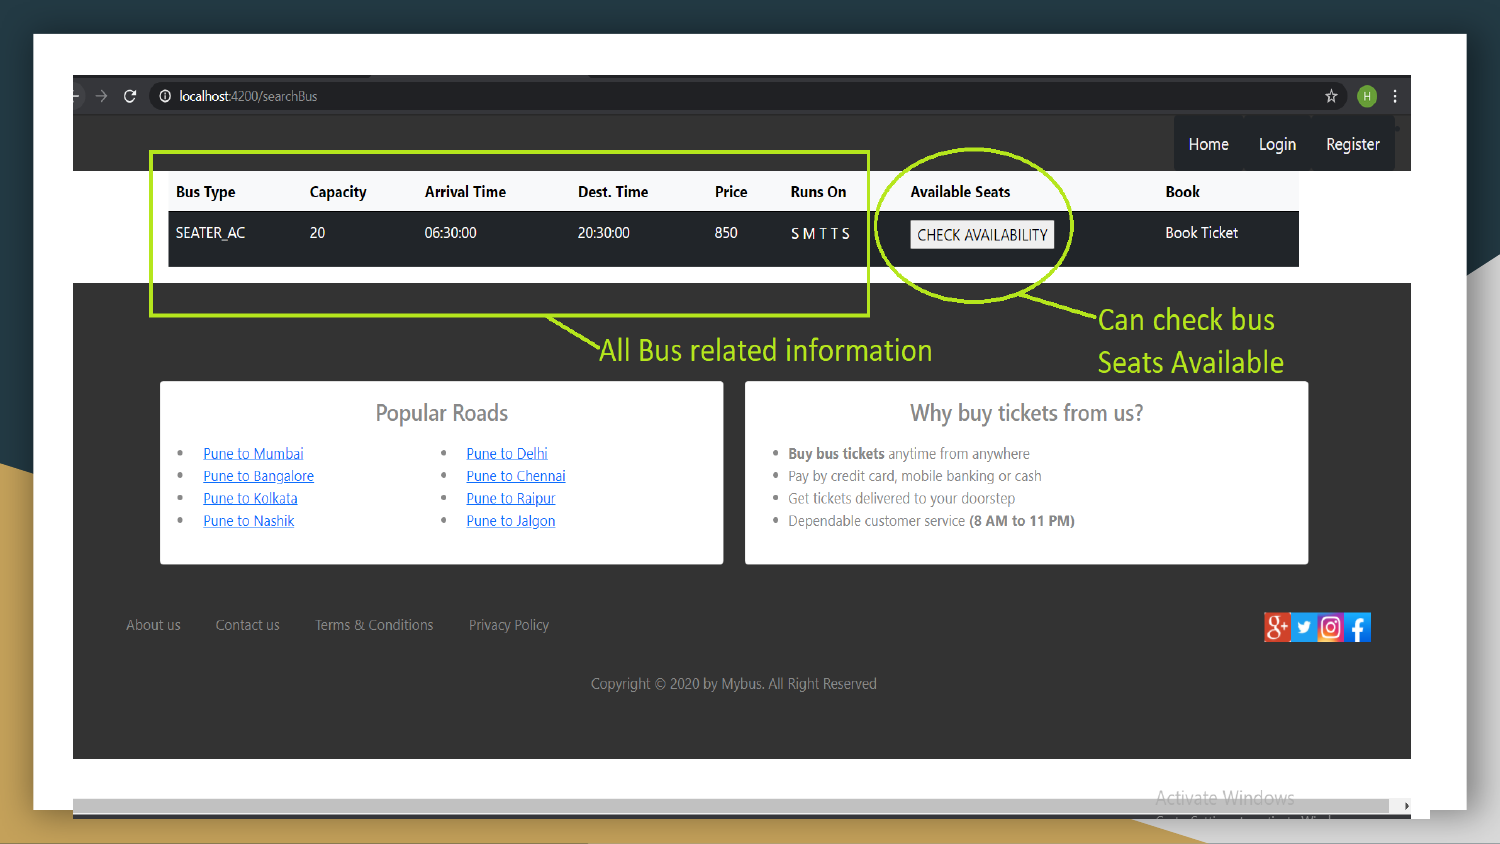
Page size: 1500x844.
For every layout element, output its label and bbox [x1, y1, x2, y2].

picture [73, 75, 1430, 819]
